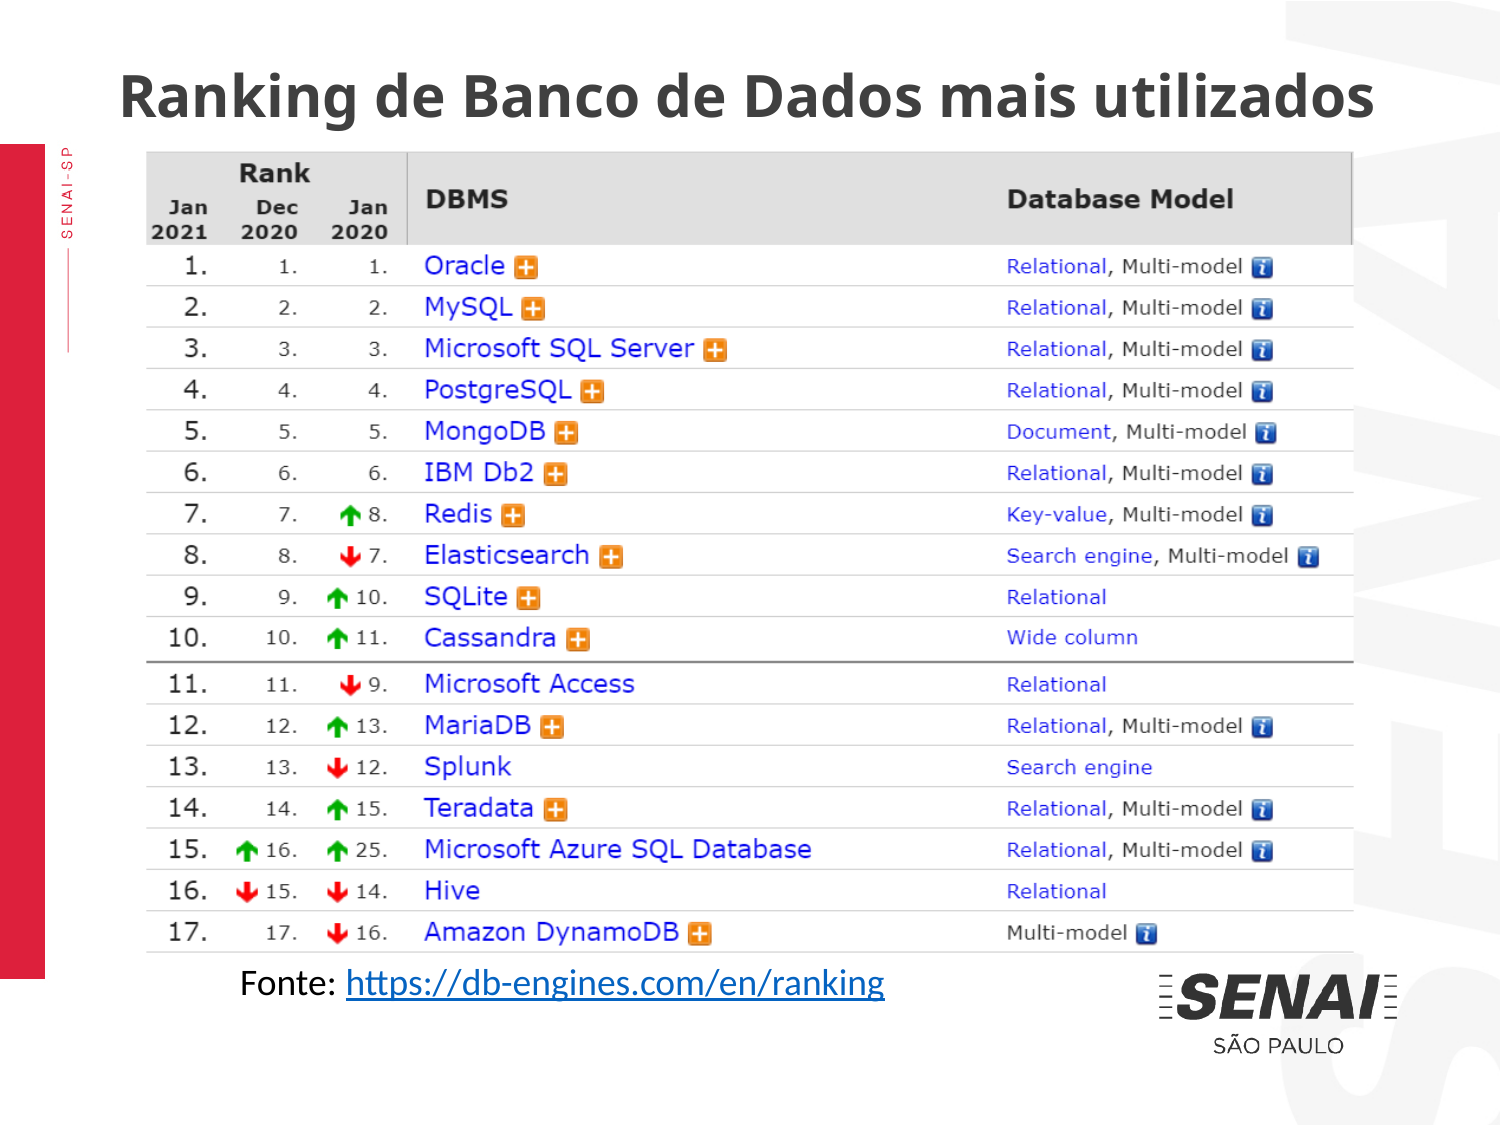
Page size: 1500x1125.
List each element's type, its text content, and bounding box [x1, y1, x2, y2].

picture [0, 0, 1500, 1125]
list Ranking de Banco de Dados mais utilizados [103, 59, 1397, 153]
text_box Fonte: https://db-engines.com/en/ranking [225, 954, 901, 1056]
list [146, 150, 1354, 954]
